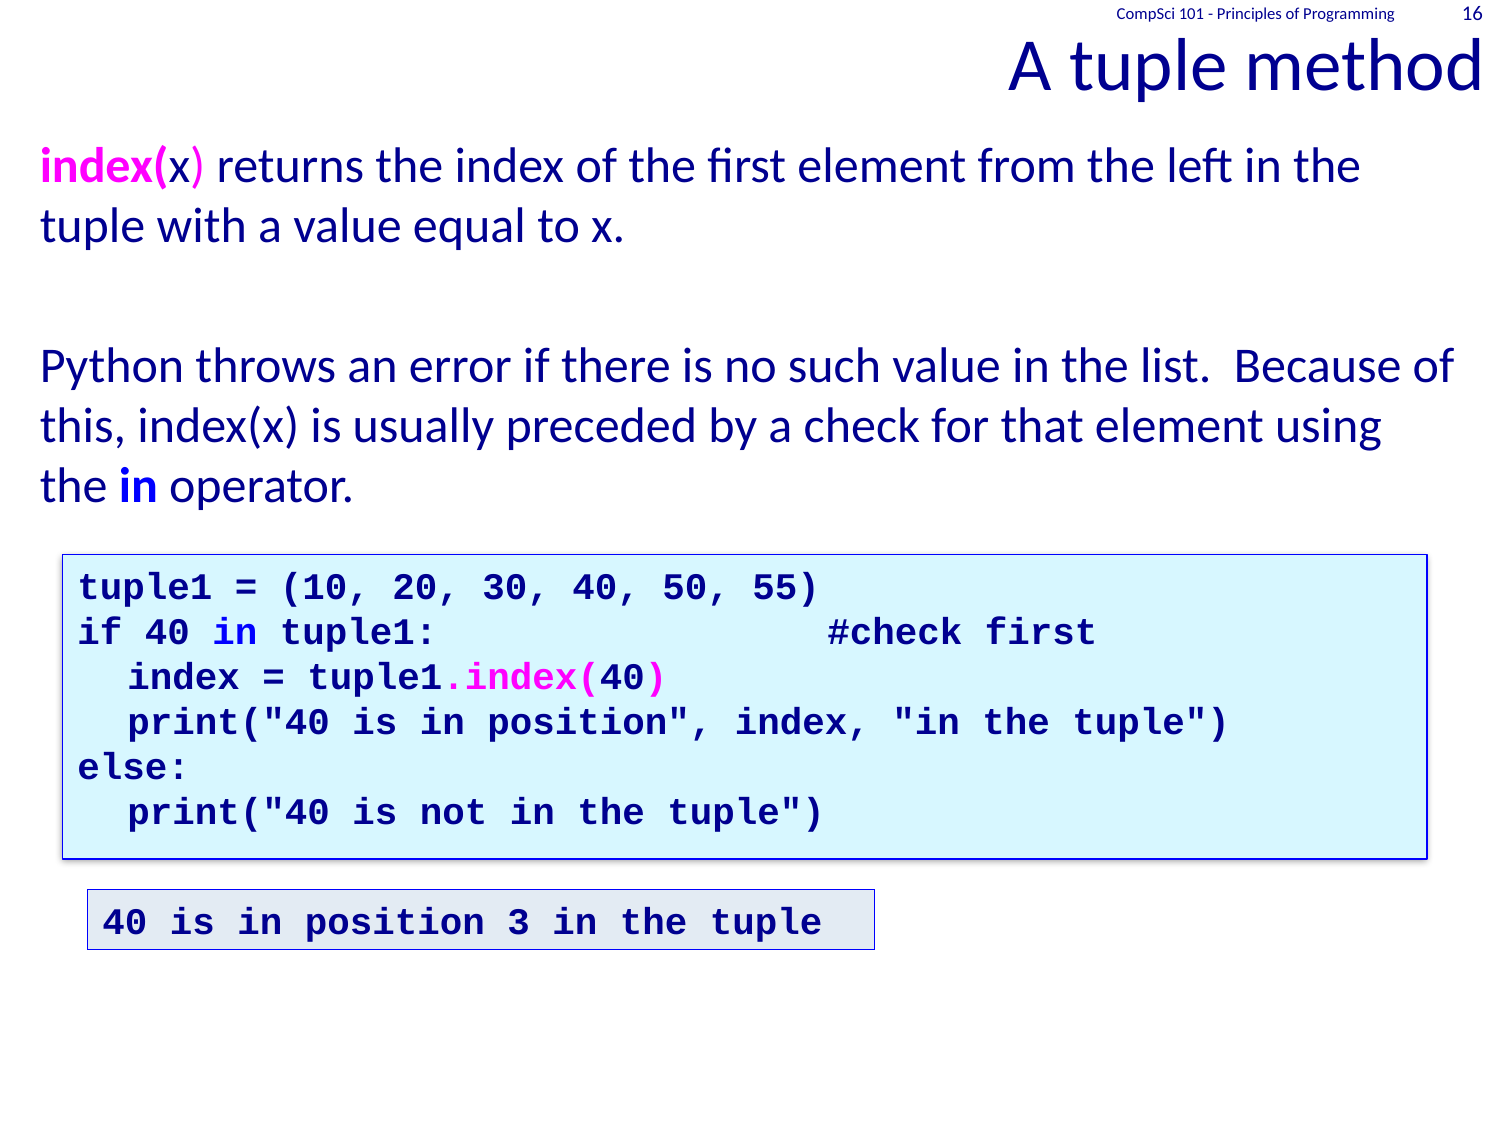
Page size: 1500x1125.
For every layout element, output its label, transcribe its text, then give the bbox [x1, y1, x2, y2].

slide_number 16 [1410, 0, 1498, 25]
text_box tuple1 = (10, 20, 30, 40, 50, 55) if 40 in tuple1: #check first index = tuple1.index(40) print("40 is in position", index, "in the tuple") else: print("40 is not in the tuple") [62, 554, 1428, 860]
footer CompSci 101 - Principles of Programming [960, 0, 1410, 25]
list index(x) returns the index of the first element from the left in the tuple with a value equal to x. Python throws an error if there is no such value in the list. Because of this, index(x) is usually preceded by a check for that element using the in operator. [24, 125, 1475, 1013]
title A tuple method [0, 0, 1500, 113]
text_box 40 is in position 3 in the tuple [87, 889, 875, 950]
